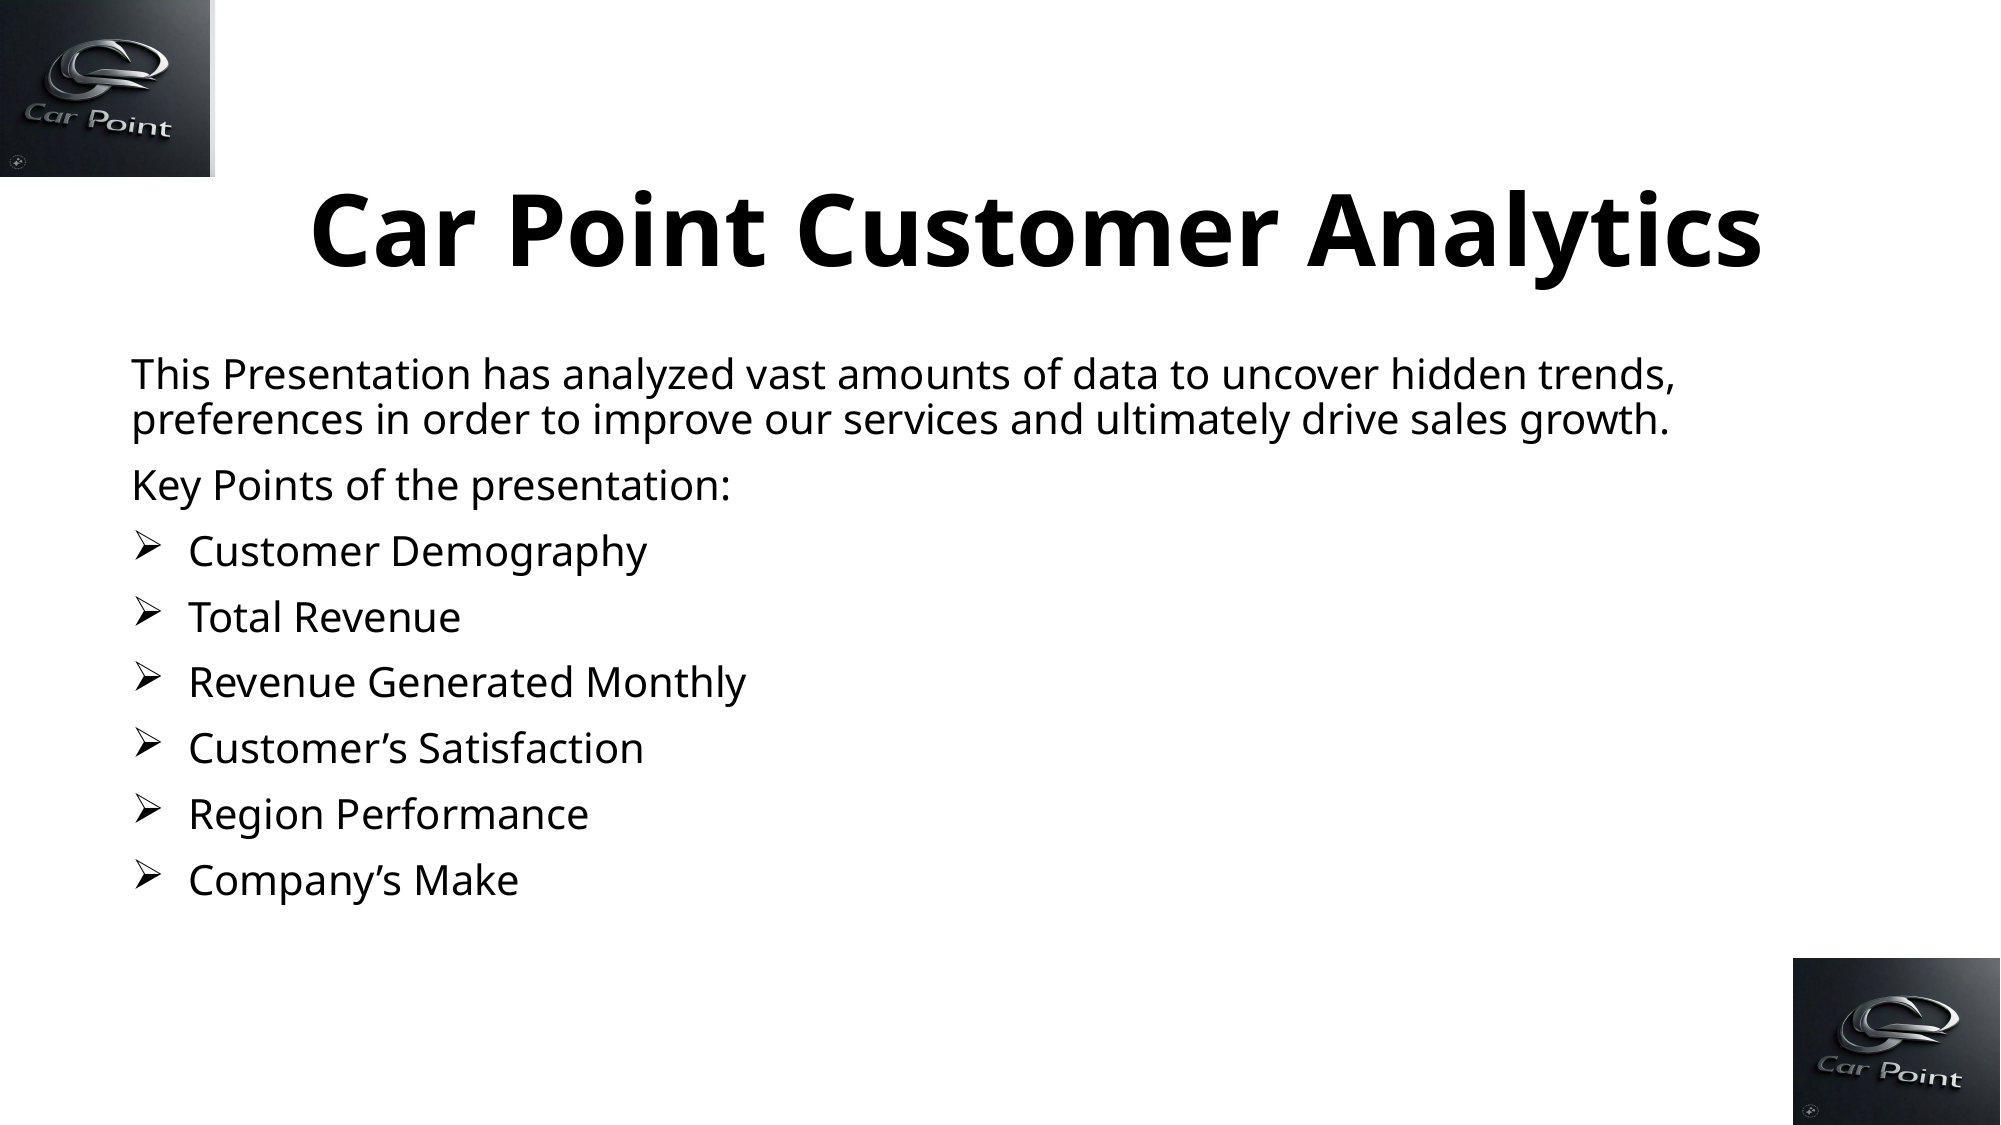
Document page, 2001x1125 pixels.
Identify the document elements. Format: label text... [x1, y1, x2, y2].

picture [0, 0, 216, 177]
text_box This Presentation has analyzed vast amounts of data to uncover hidden trends, preferences in order to improve our services and ultimately drive sales growth. Key Points of the presentation: Customer Demography Total Revenue Revenue Generated Monthly Customer’s Satisfaction Region Performance Company’s Make [116, 345, 1706, 975]
picture [1792, 958, 2000, 1125]
title Car Point Customer Analytics [224, 100, 1851, 296]
